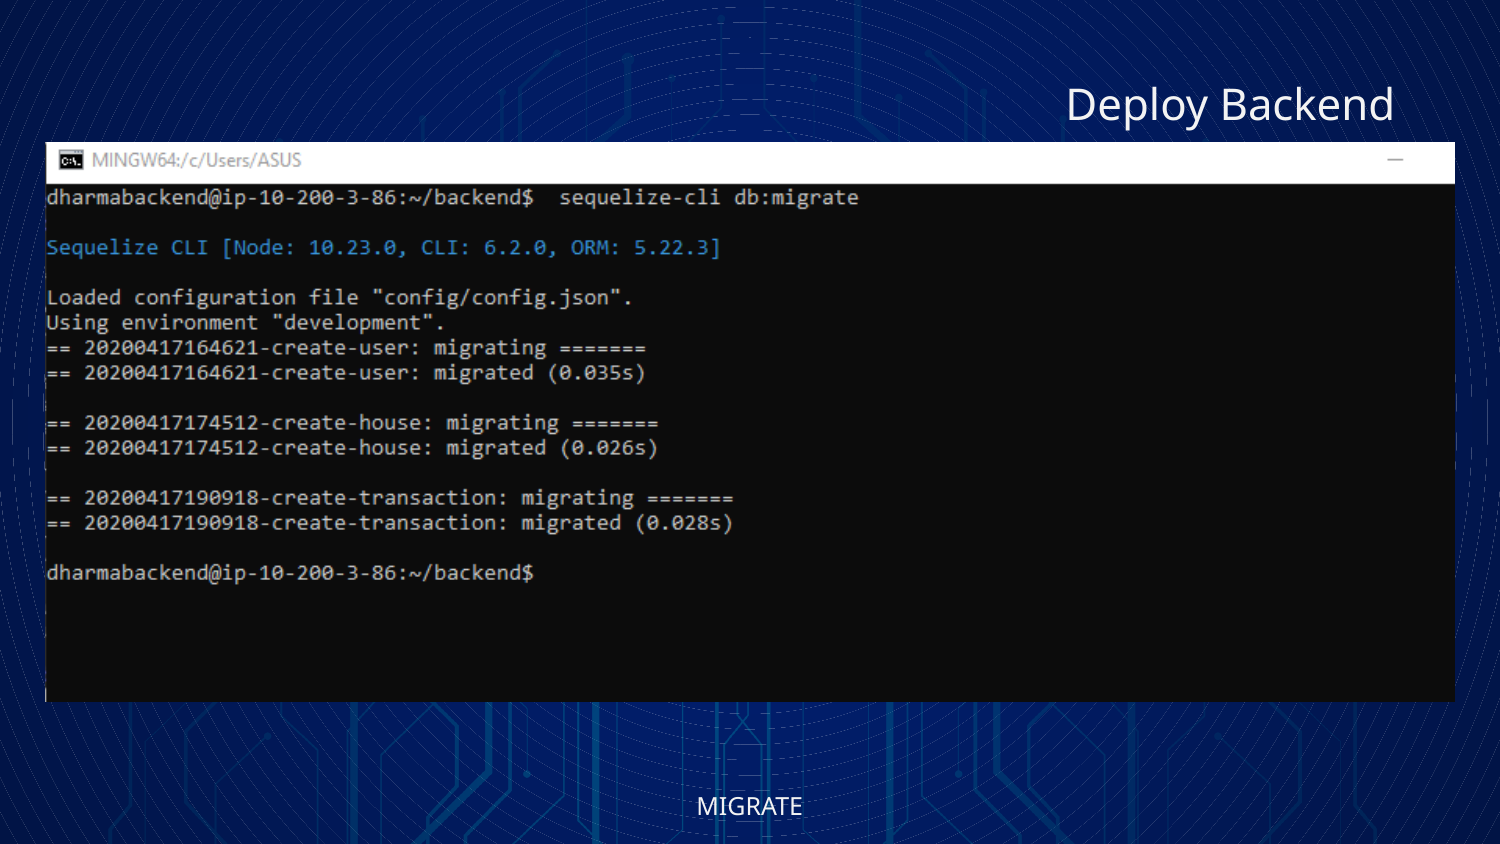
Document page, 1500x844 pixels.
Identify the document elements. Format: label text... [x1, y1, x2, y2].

title Deploy Backend [431, 62, 1411, 140]
picture [44, 0, 1456, 844]
subtitle MIGRATE [383, 775, 1116, 844]
